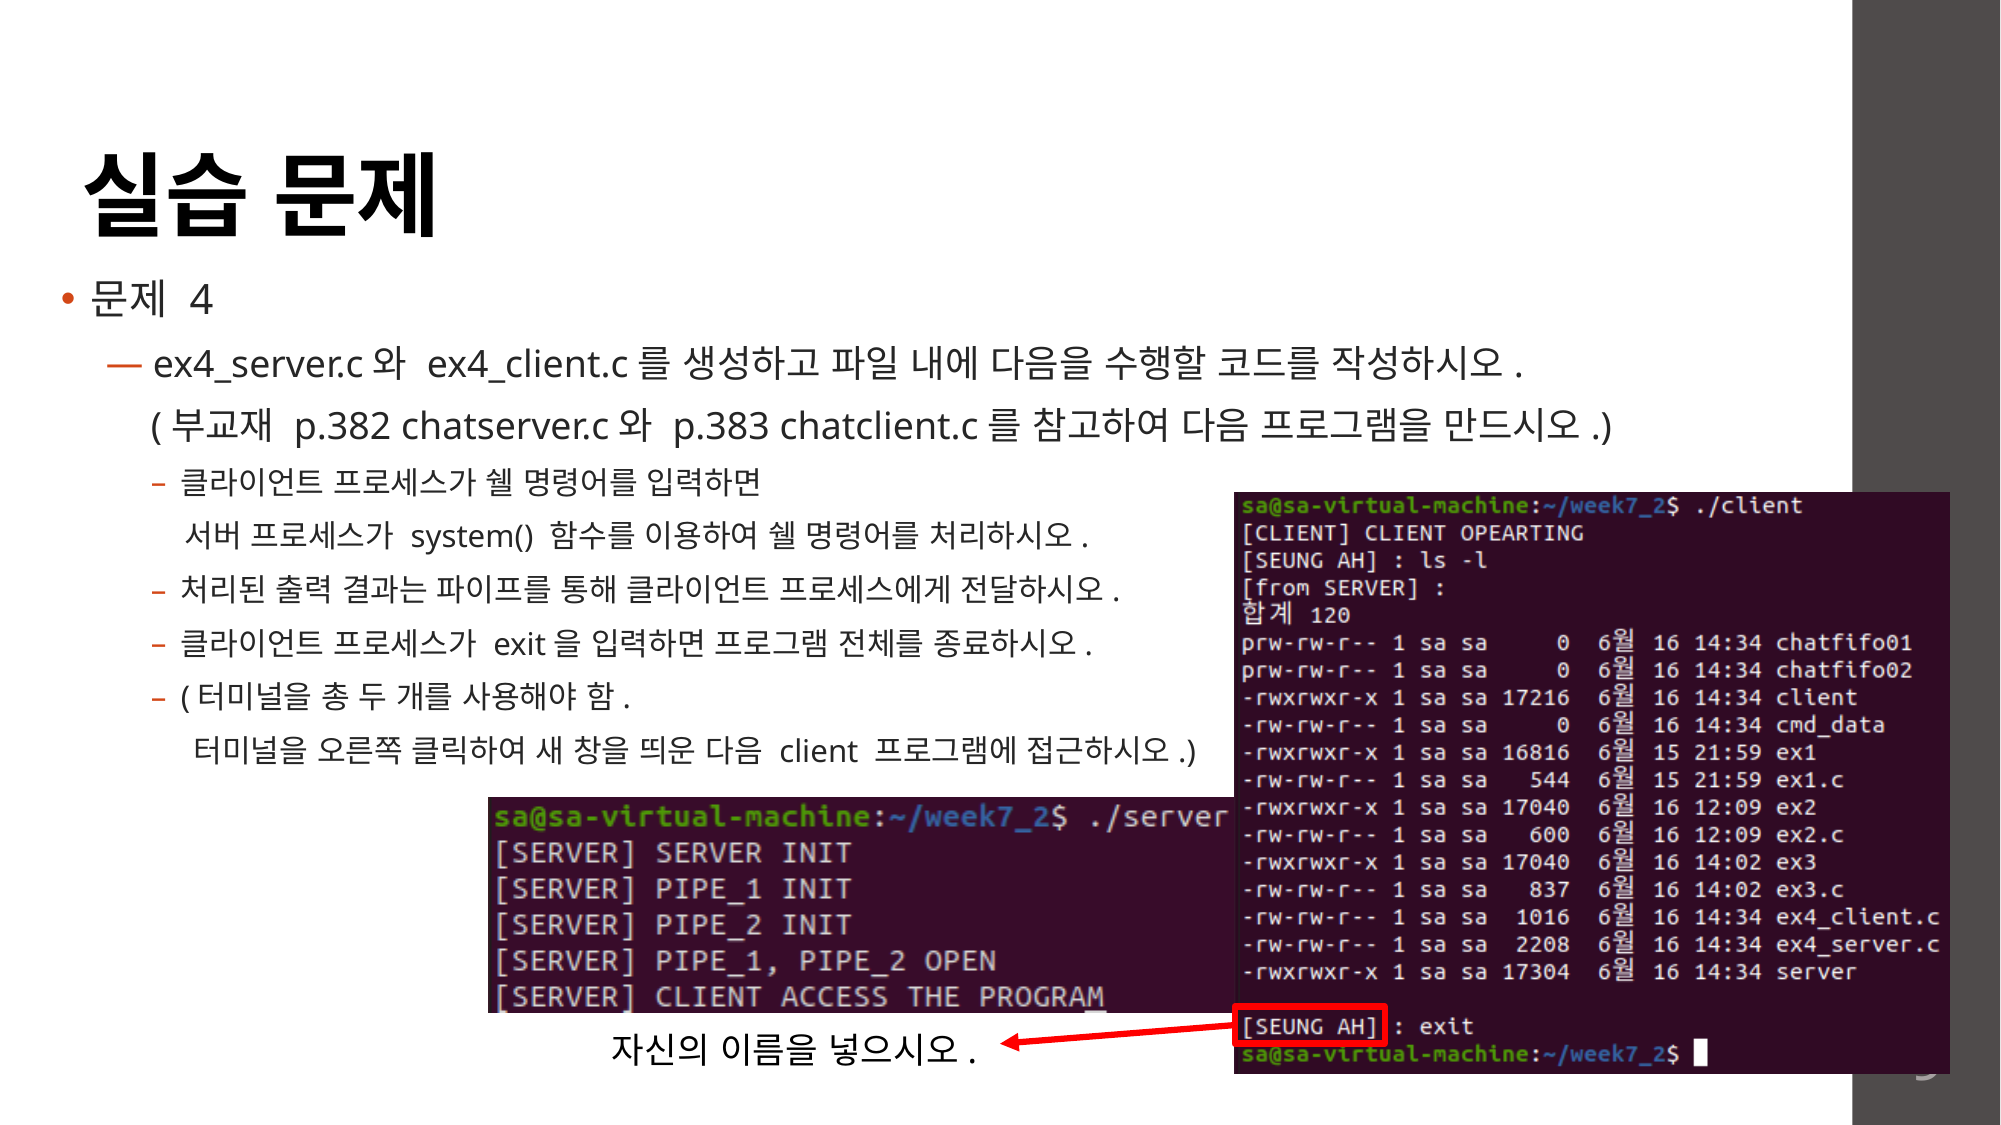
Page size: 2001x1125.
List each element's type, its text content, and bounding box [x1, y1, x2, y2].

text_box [999, 1024, 1235, 1044]
list 문제 4 ex4_server.c와 ex4_client.c를 생성하고 파일 내에 다음을 수행할 코드를 작성하시오. (부교재 p.382 chatserver.c와 p.383 chatclient.c를 참고하여 다음 프로그램을 만드시오.) 클라이언트 프로세스가 쉘 명령어를 입력하면 서버 프로세스가 system() 함수를 이용하여 쉘 명령어를 처리하시오. 처리된 출력 결과는 파이프를 통해 클라이언트 프로세스에게 전달하시오. 클라이언트 프로세스가 exit을 입력하면 프로그램 전체를 종료하시오. (터미널을 총 두 개를 사용해야 함. 터미널을 오른쪽 클릭하여 새 창을 띄운 다음 client 프로그램에 접근하시오.) [0, 265, 1723, 846]
slide_number 9 [1852, 1012, 2000, 1110]
text_box 자신의 이름을 넣으시오. [597, 1023, 1030, 1078]
title 실습 문제 [66, 39, 1657, 257]
picture [488, 491, 1950, 1074]
